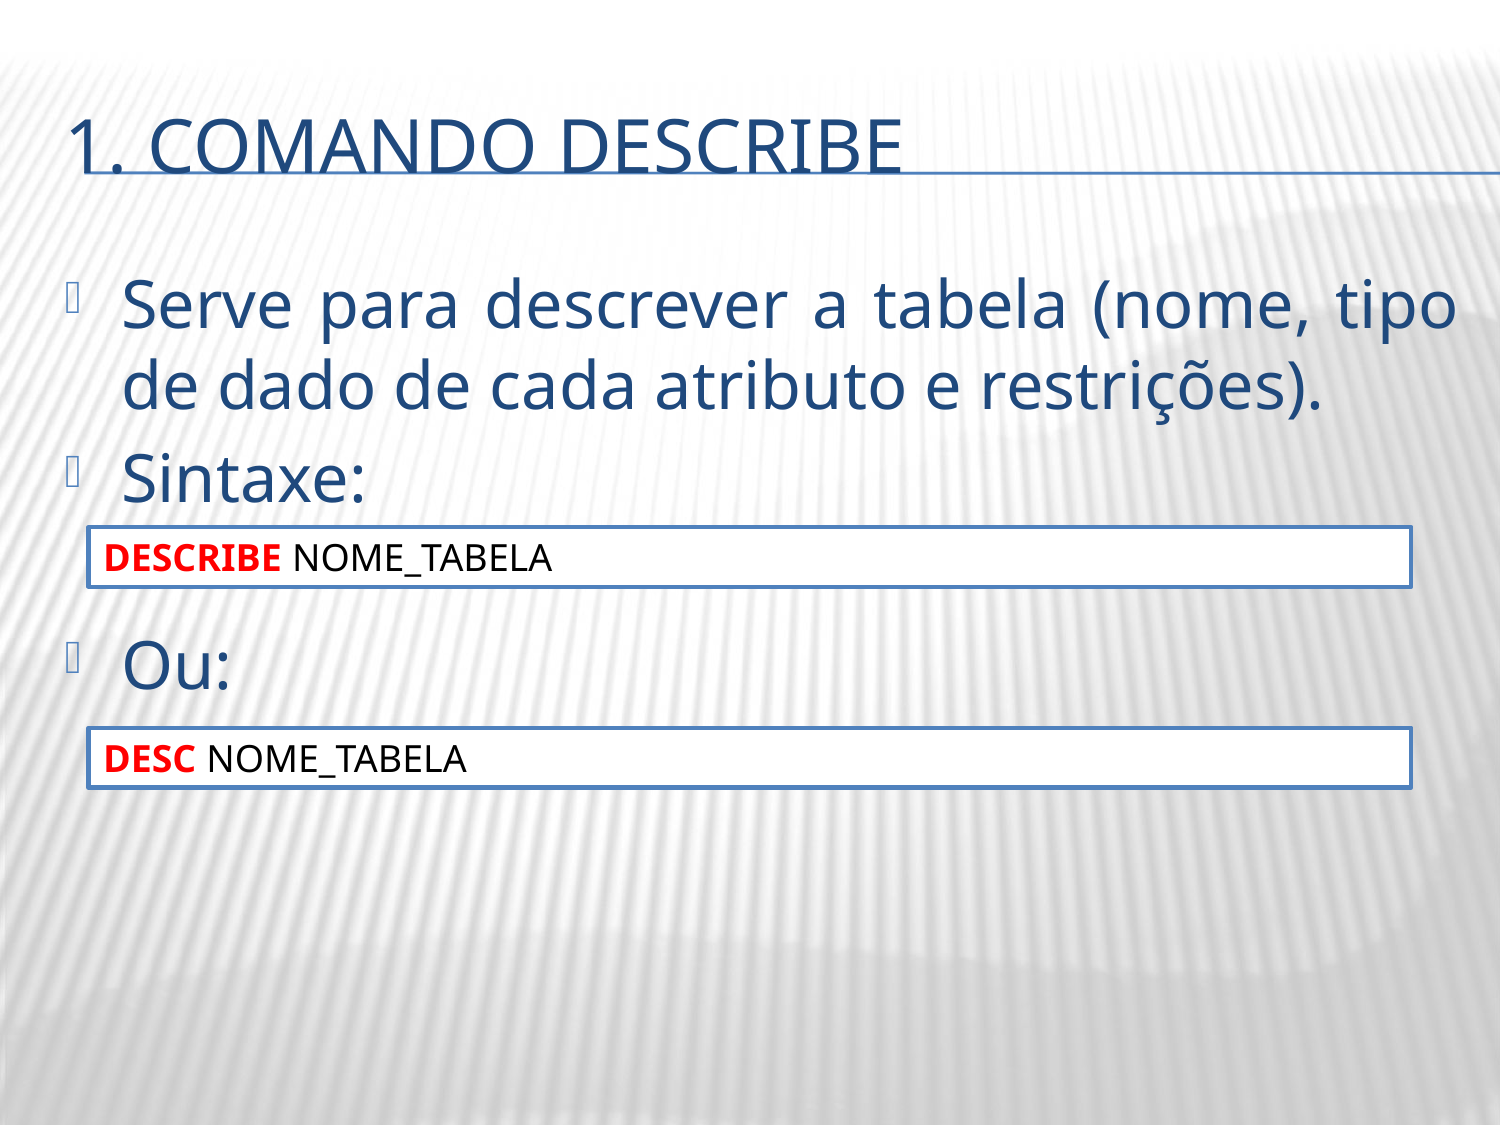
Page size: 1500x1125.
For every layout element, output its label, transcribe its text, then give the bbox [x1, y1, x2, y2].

title 1. COMANDO DESCRIBE [50, 75, 1475, 213]
list Serve para descrever a tabela (nome, tipo de dado de cada atributo e restrições). Sintaxe: Ou: [50, 254, 1475, 998]
text_box DESC NOME_TABELA [86, 726, 1413, 790]
text_box DESCRIBE NOME_TABELA [86, 525, 1413, 589]
